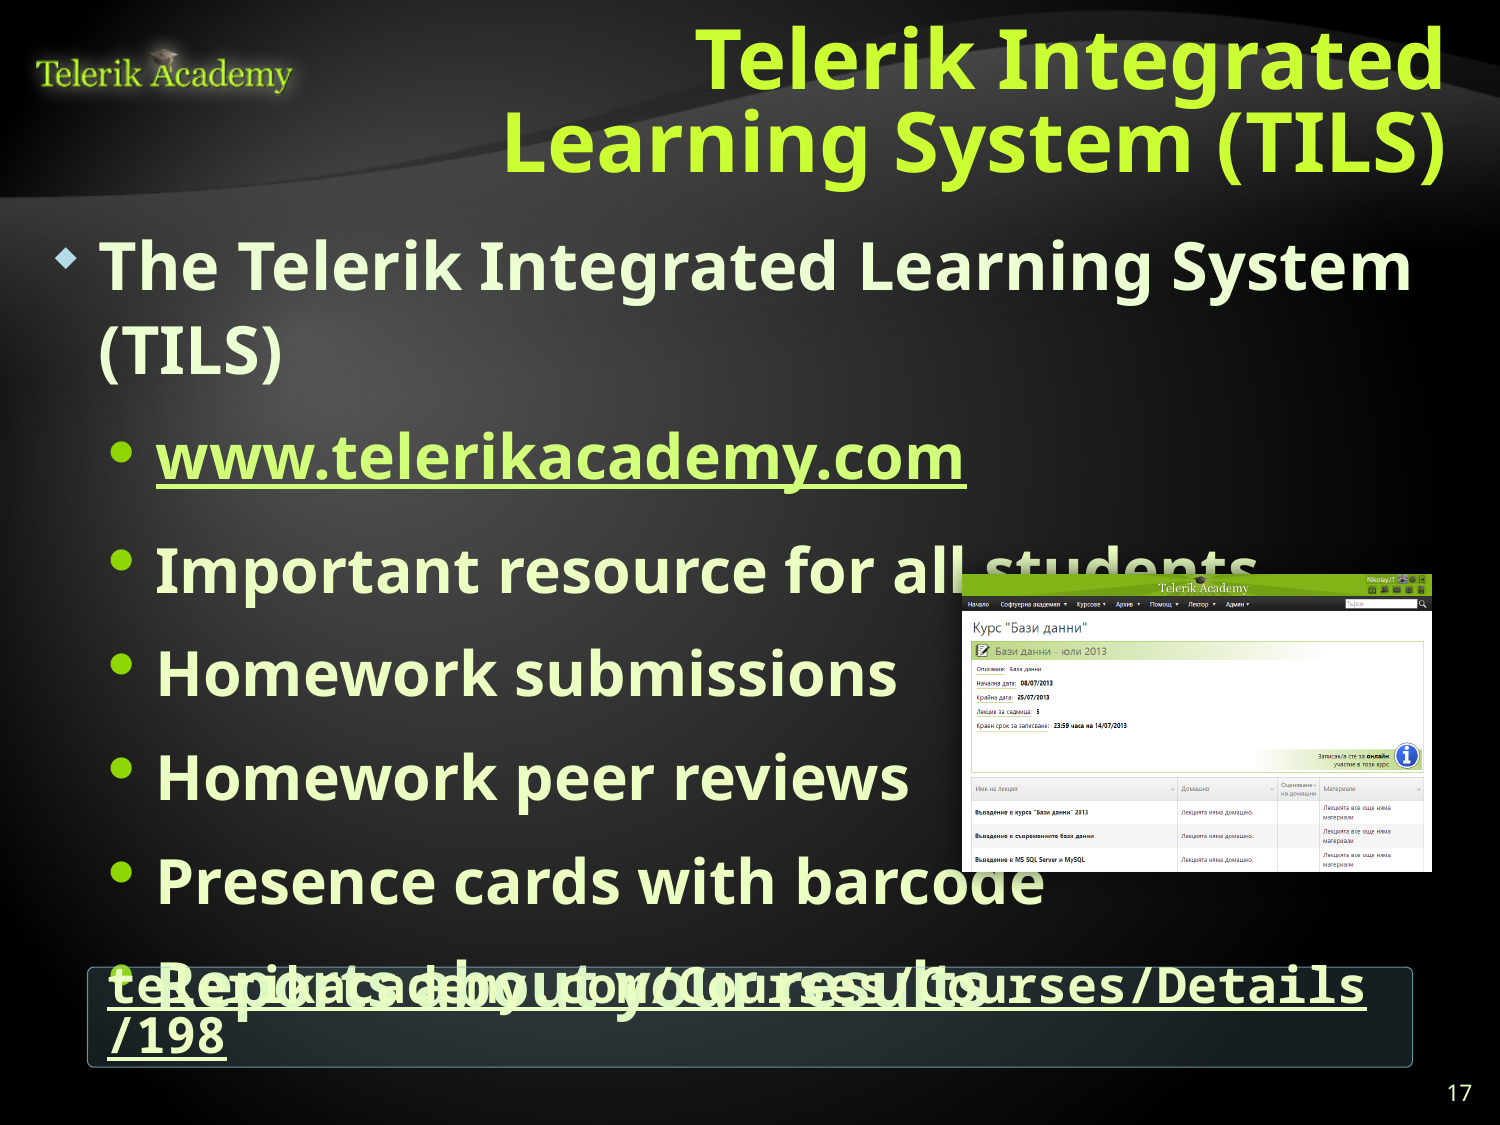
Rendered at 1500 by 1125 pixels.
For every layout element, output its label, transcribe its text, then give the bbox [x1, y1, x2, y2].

text_box telerikacademy.com/Courses/Courses/Details/198 [87, 967, 1413, 1068]
list The Telerik Integrated Learning System (TILS) www.telerikacademy.com Important resource for all students Homework submissions Homework peer reviews Presence cards with barcode Reports about your results [37, 212, 1463, 1100]
picture [0, 0, 1500, 1125]
title Telerik Integrated Learning System (TILS) [300, 37, 1463, 175]
slide_number 17 [1412, 1074, 1488, 1113]
